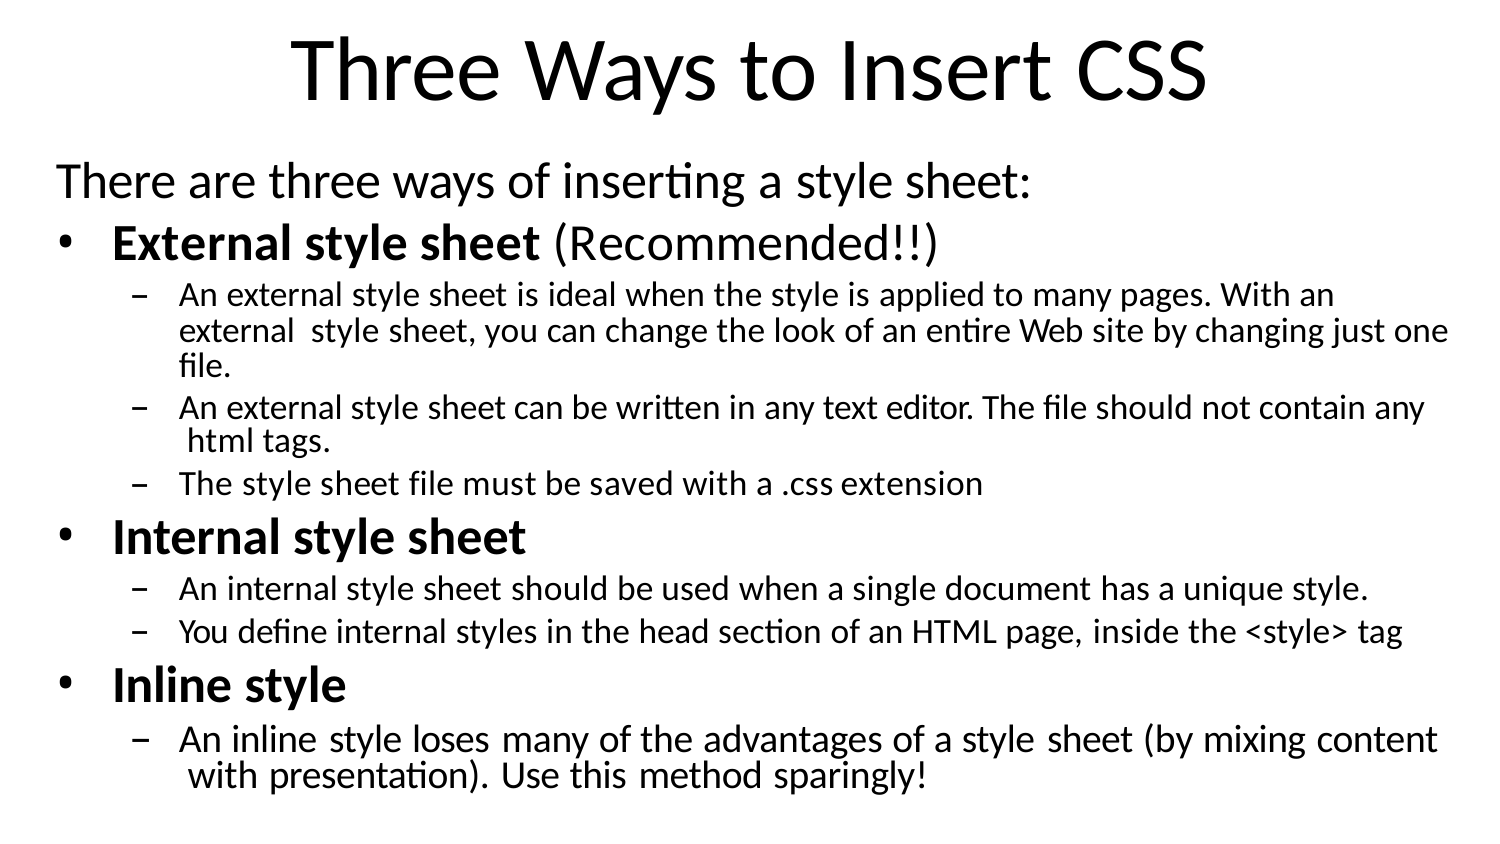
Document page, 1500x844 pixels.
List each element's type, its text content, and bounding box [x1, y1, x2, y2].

title Three Ways to Insert CSS [288, 6, 1214, 144]
text_box There are three ways of inserting a style sheet: External style sheet (Recommended!!) An external style sheet is ideal when the style is applied to many pages. With an external style sheet, you can change the look of an entire Web site by changing just one file. An external style sheet can be written in any text editor. The file should not contain any html tags. The style sheet file must be saved with a .css extension Internal style sheet An internal style sheet should be used when a single document has a unique style. You define internal styles in the head section of an HTML page, inside the <style> tag Inline style An inline style loses many of the advantages of a style sheet (by mixing content with presentation). Use this method sparingly! [53, 144, 1452, 797]
